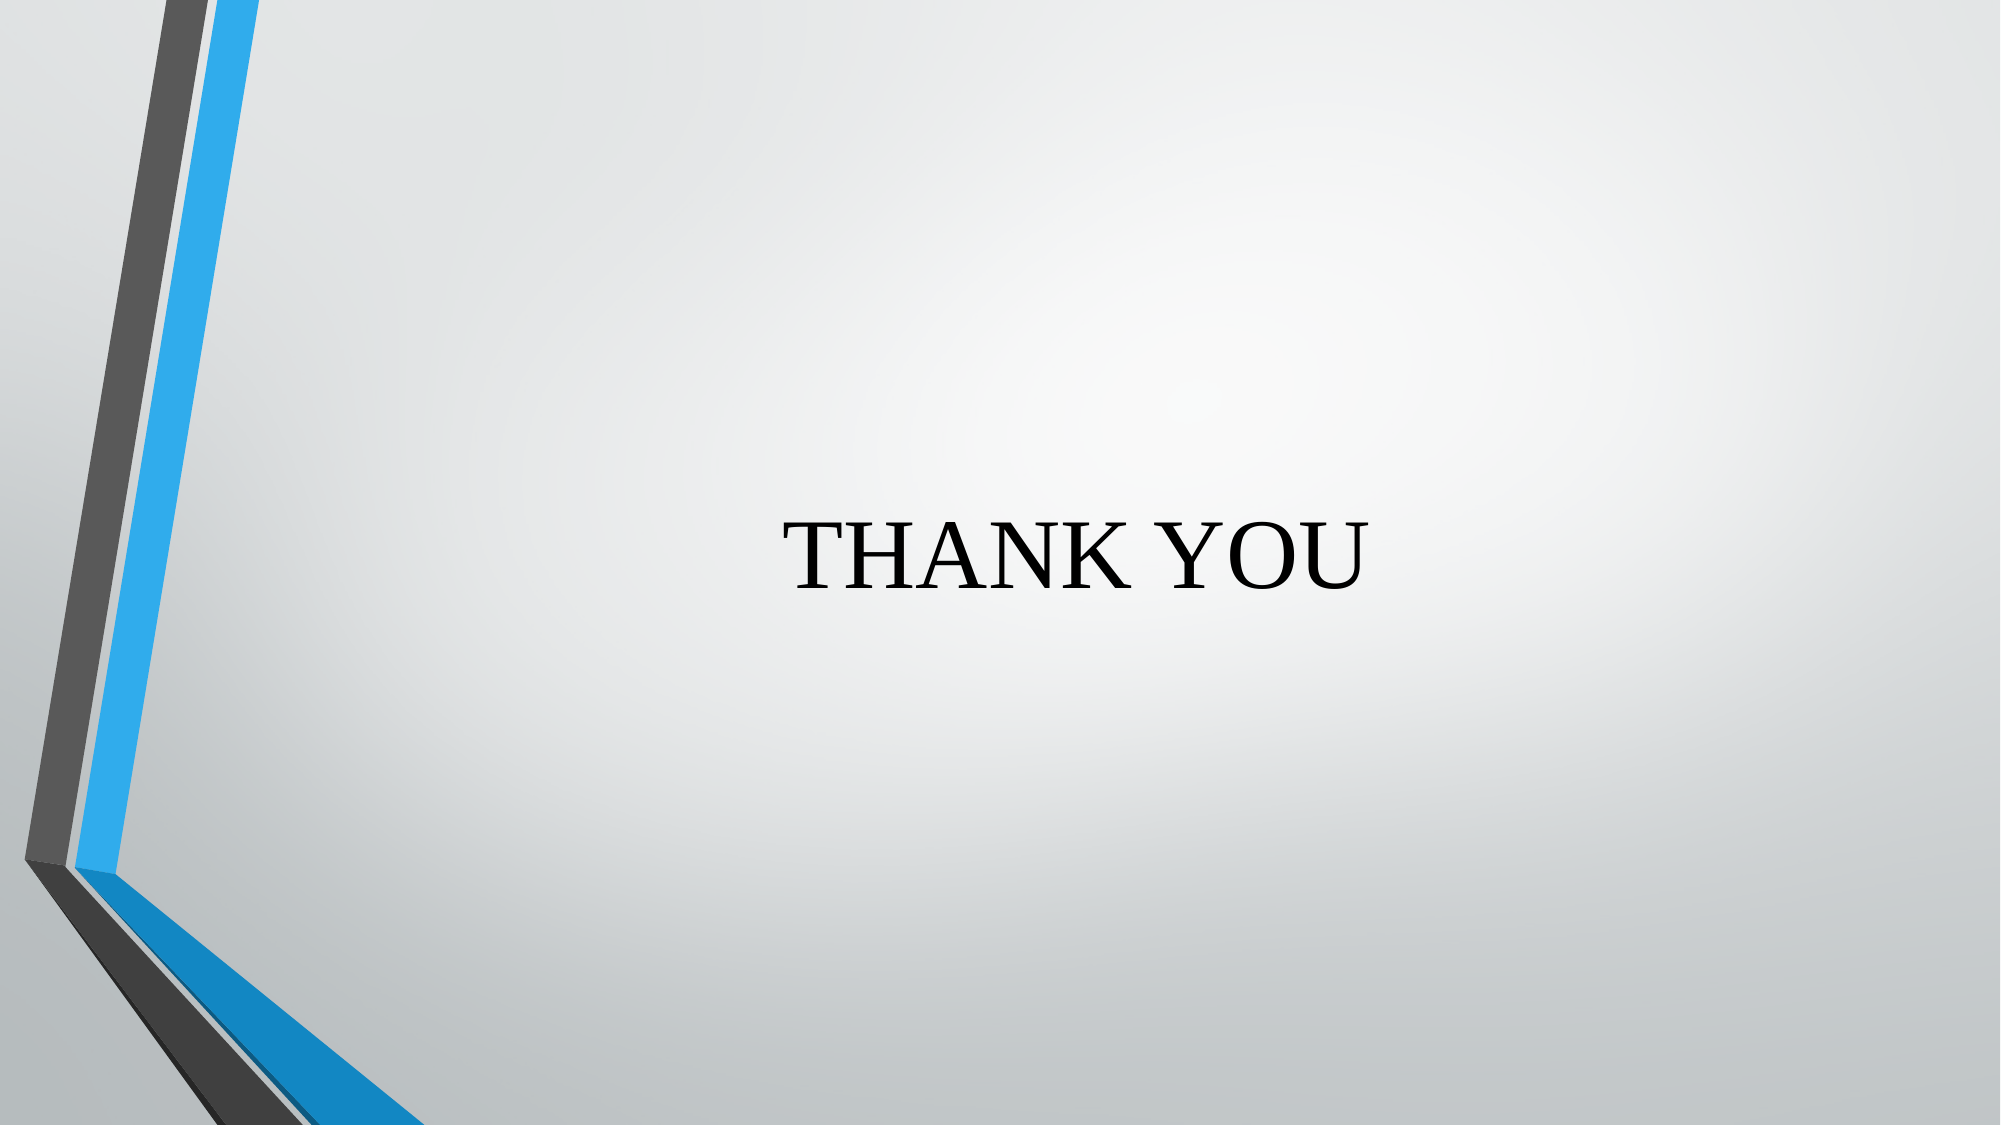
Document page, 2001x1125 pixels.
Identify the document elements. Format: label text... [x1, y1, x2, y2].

list THANK YOU [255, 291, 1899, 805]
